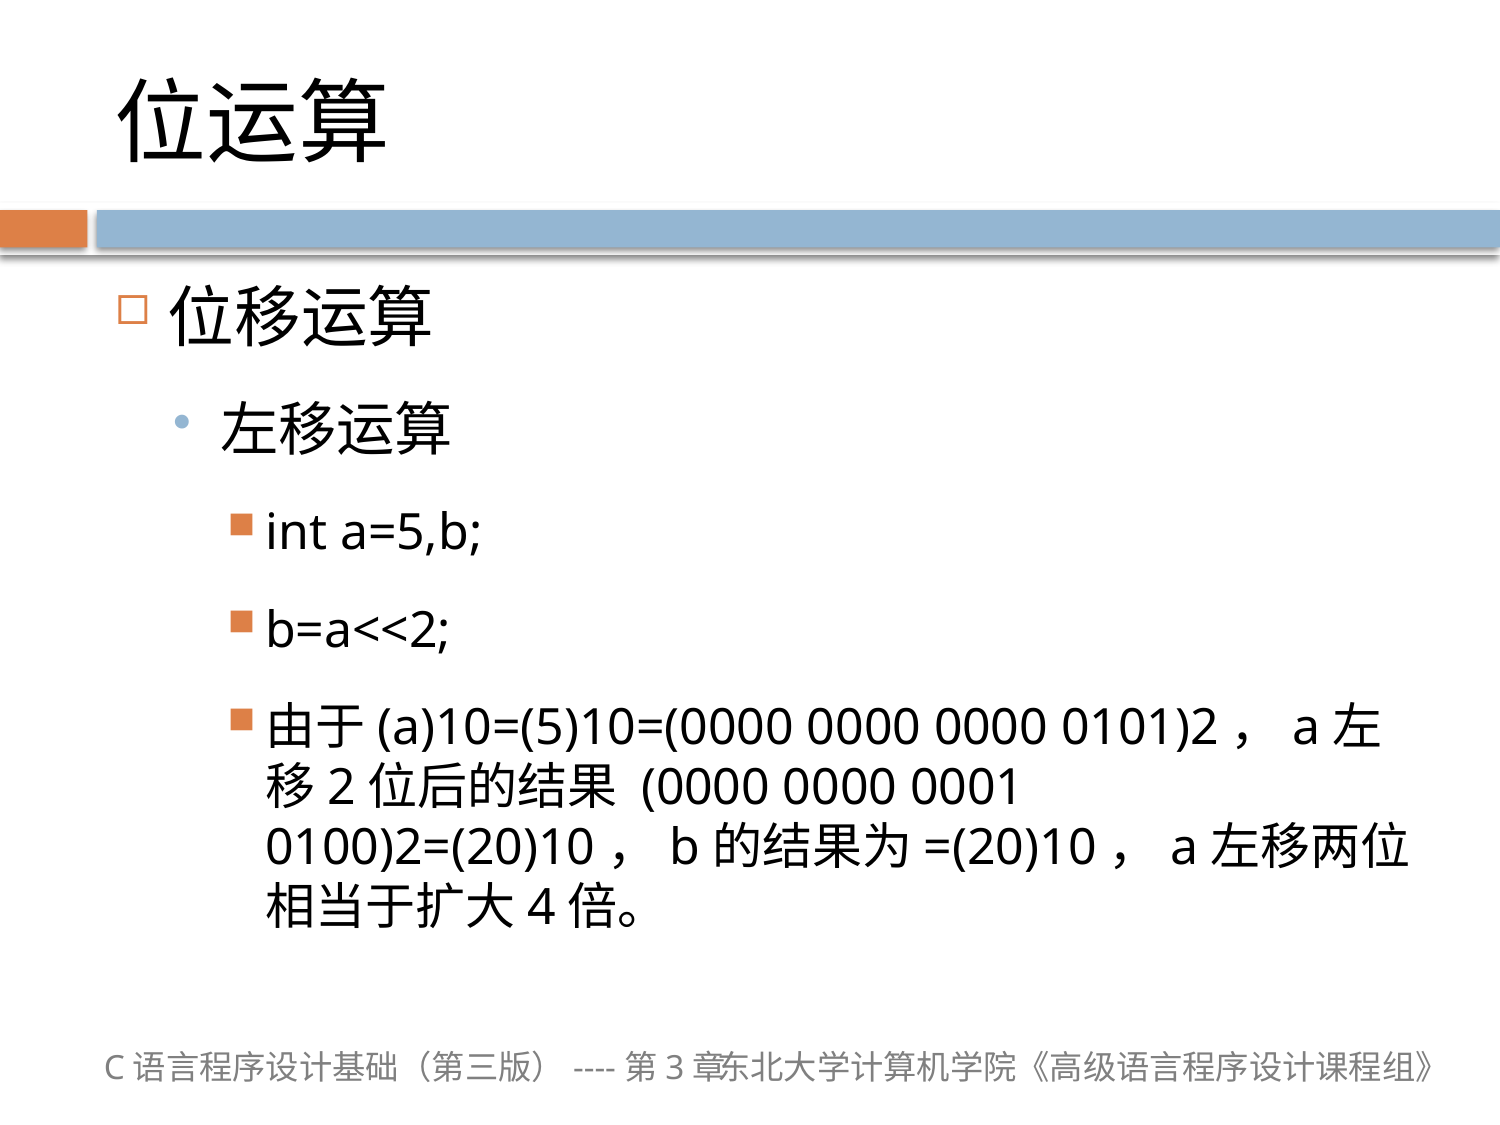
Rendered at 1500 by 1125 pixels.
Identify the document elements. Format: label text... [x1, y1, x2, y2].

title 位运算 [99, 37, 1438, 200]
list 位移运算 左移运算 int a=5,b; b=a<<2; 由于(a)10=(5)10=(0000 0000 0000 0101)2，a左移2位后的结果 (0000 0000 0001 0100)2=(20)10，b的结果为=(20)10，a左移两位相当于扩大4倍。 [100, 267, 1438, 1005]
